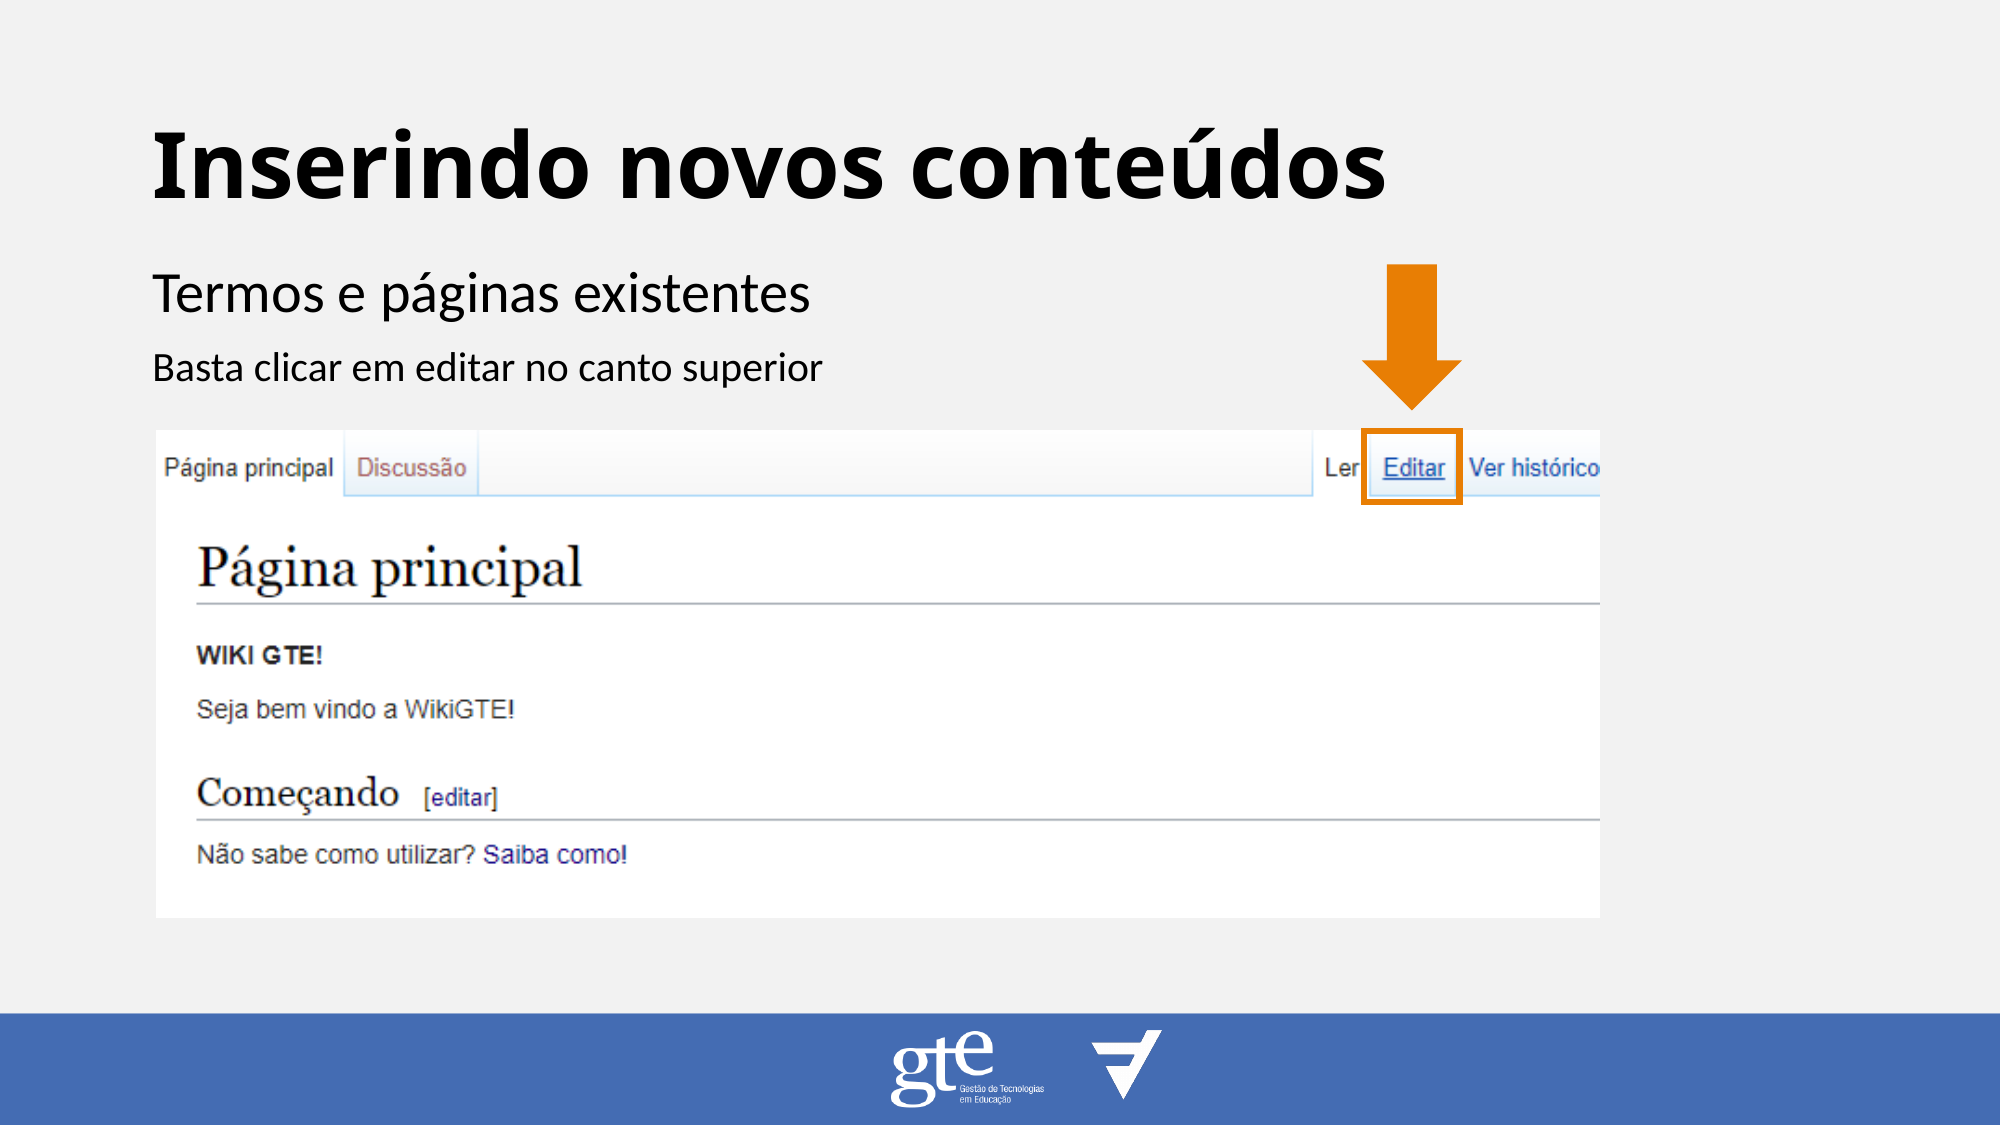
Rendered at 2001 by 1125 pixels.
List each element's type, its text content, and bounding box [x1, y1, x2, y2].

text_box Basta clicar em editar no canto superior [137, 337, 1863, 431]
title Inserindo novos conteúdos [137, 59, 1863, 255]
picture [890, 1031, 1044, 1108]
picture [1091, 1030, 1162, 1100]
list Termos e páginas existentes [137, 255, 1863, 337]
text_box [1359, 263, 1465, 412]
picture [156, 430, 1600, 918]
